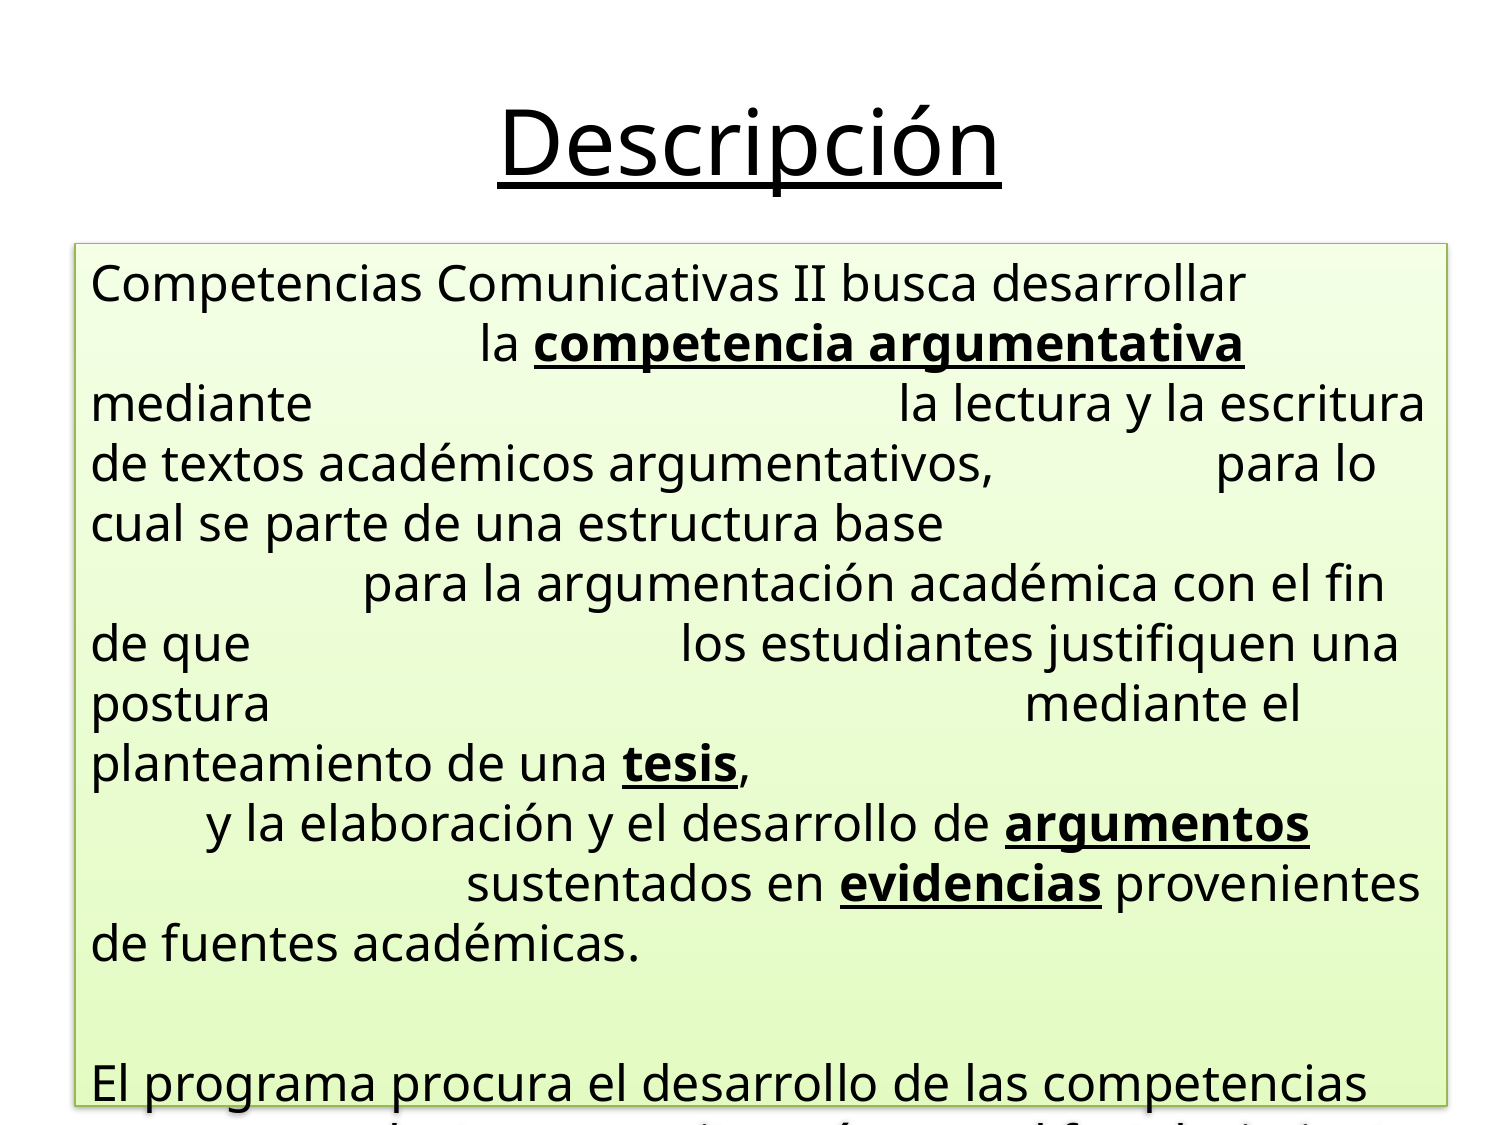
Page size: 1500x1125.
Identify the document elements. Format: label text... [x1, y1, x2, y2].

slide_number 3 [1074, 1042, 1425, 1103]
list Competencias Comunicativas II busca desarrollar la competencia argumentativa mediante la lectura y la escritura de textos académicos argumentativos, para lo cual se parte de una estructura base para la argumentación académica con el fin de que los estudiantes justifiquen una postura mediante el planteamiento de una tesis, y la elaboración y el desarrollo de argumentos sustentados en evidencias provenientes de fuentes académicas. El programa procura el desarrollo de las competencias lectora y escrita, así como el fortalecimiento de actitudes que hagan del estudiante un ser autónomo, responsable, solidario y crítico. [74, 243, 1448, 1107]
title Descripción [75, 45, 1425, 233]
